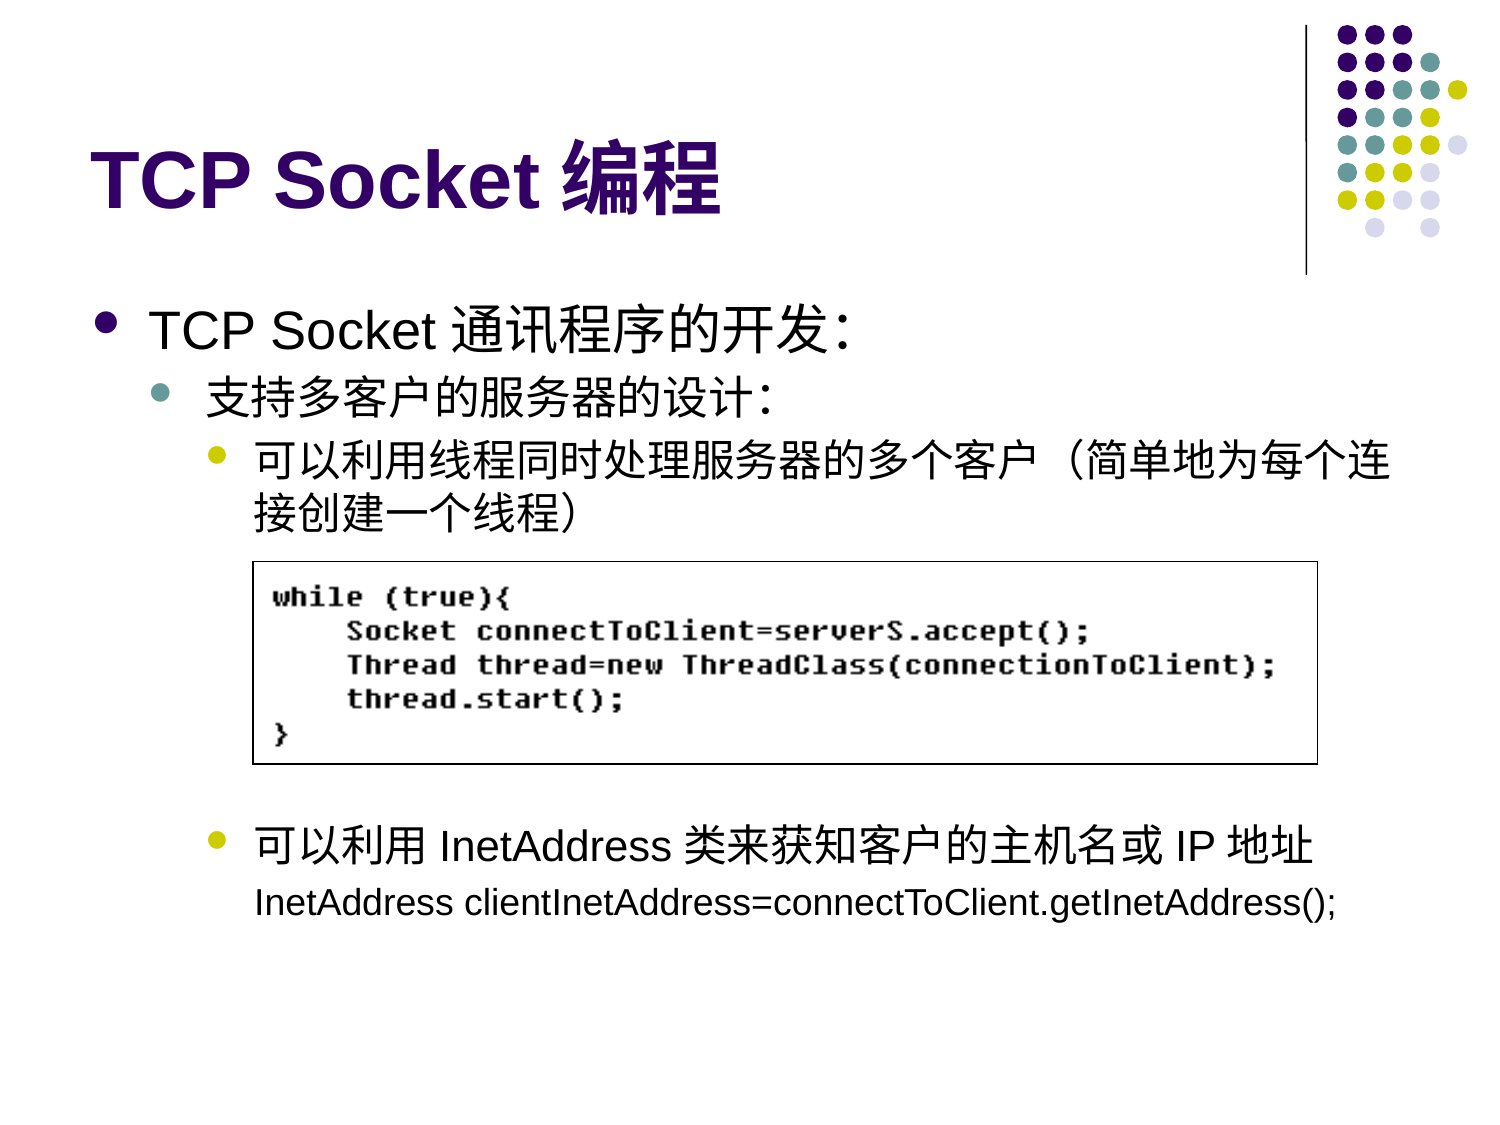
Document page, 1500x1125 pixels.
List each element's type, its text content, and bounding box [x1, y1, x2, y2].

list TCP Socket通讯程序的开发： 支持多客户的服务器的设计： 可以利用线程同时处理服务器的多个客户（简单地为每个连接创建一个线程） 可以利用InetAddress类来获知客户的主机名或IP地址 InetAddress clientInetAddress=connectToClient.getInetAddress(); [76, 287, 1436, 988]
title TCP Socket编程 [74, 19, 1313, 233]
picture [253, 562, 1318, 764]
